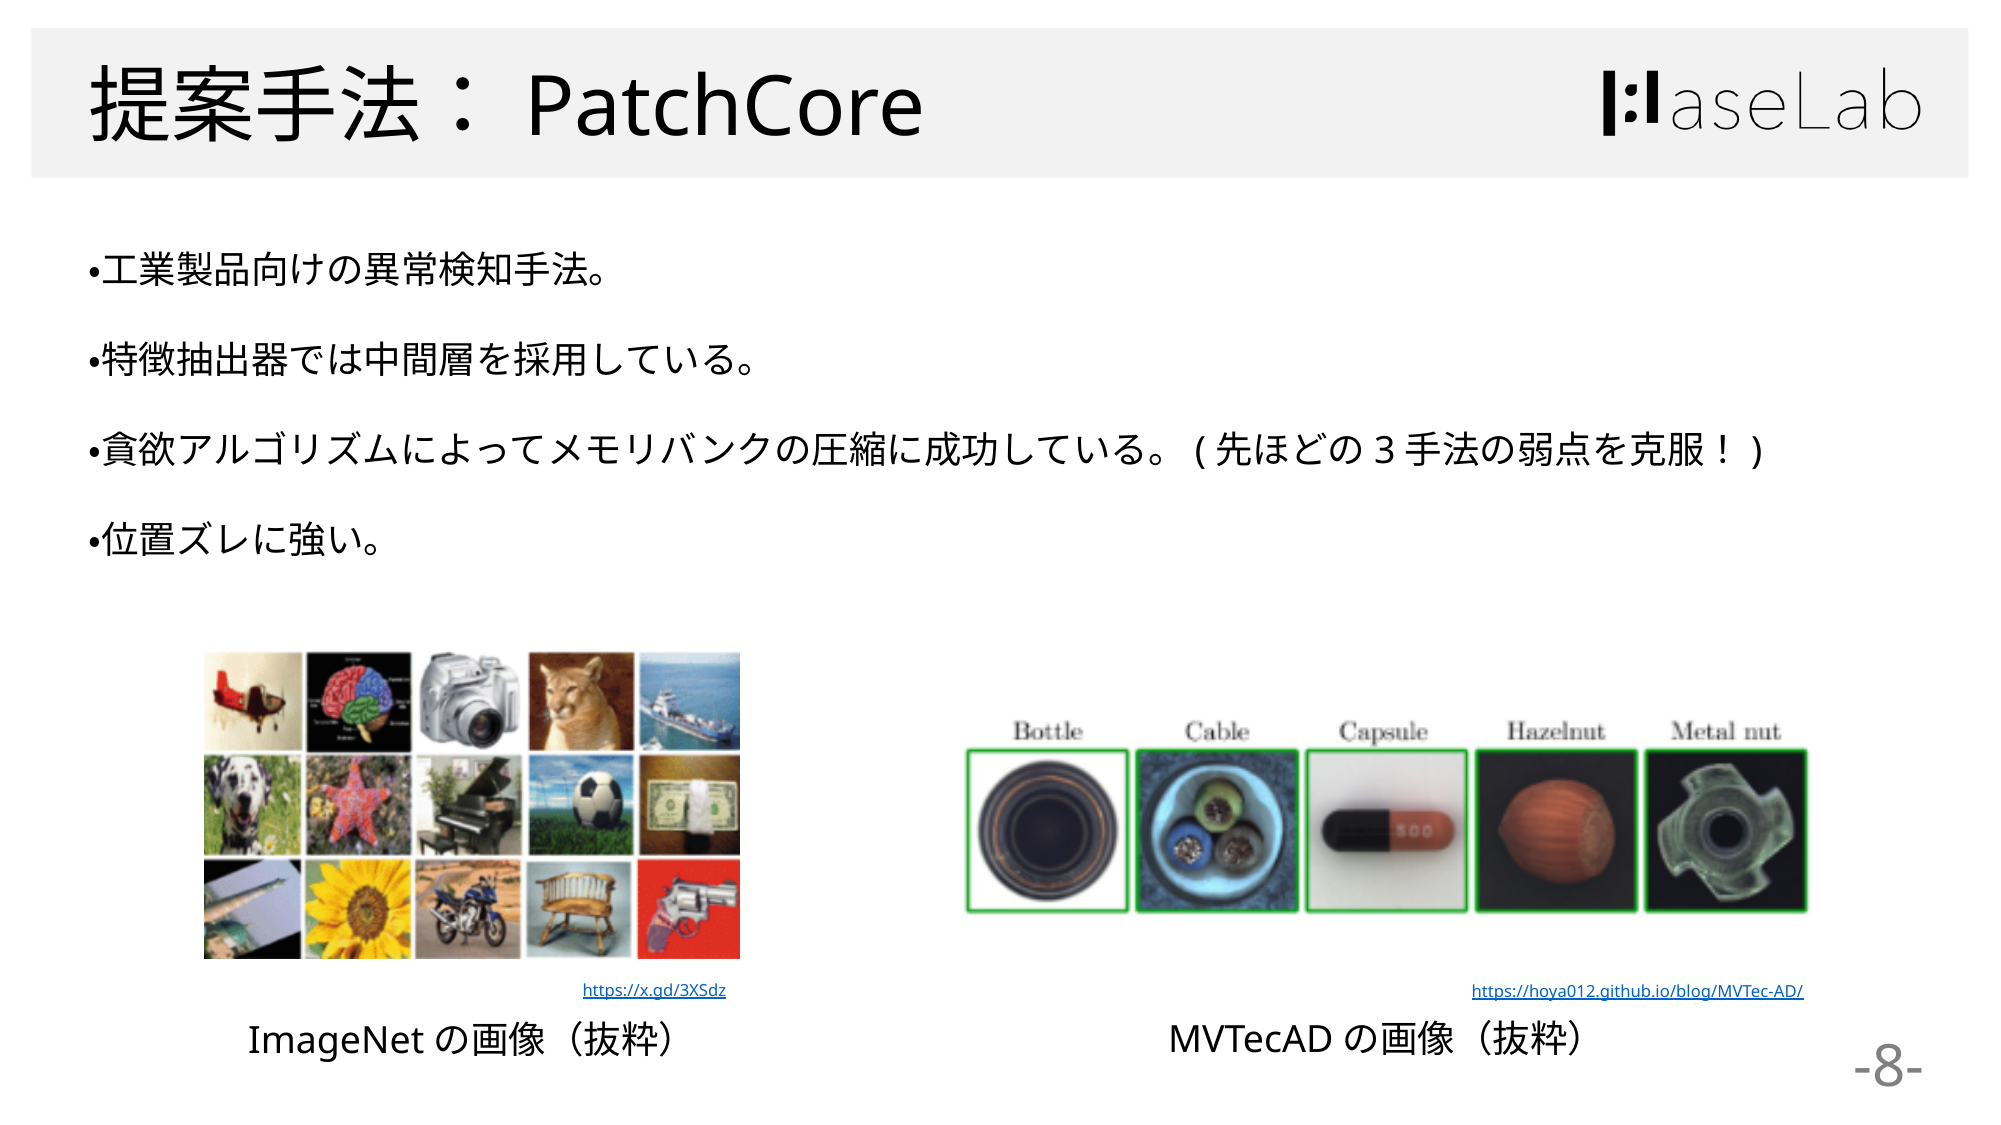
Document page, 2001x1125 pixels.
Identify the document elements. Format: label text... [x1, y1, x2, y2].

text_box https://x.gd/3XSdz [567, 971, 786, 1010]
picture [1597, 45, 1927, 161]
text_box ・工業製品向けの異常検知手法。 ・特徴抽出器では中間層を採用している。 ・貪欲アルゴリズムによってメモリバンクの圧縮に成功している。(先ほどの3手法の弱点を克服！) ・位置ズレに強い。 [73, 238, 1782, 568]
text_box MVTecADの画像（抜粋） [1129, 1007, 1644, 1067]
picture [204, 651, 740, 959]
text_box 提案手法：PatchCore [73, 44, 1244, 159]
slide_number -8- [1803, 1035, 1975, 1102]
text_box ImageNetの画像（抜粋） [214, 1008, 730, 1069]
text_box https://hoya012.github.io/blog/MVTec-AD/ [1456, 973, 1831, 1011]
picture [927, 695, 1846, 917]
